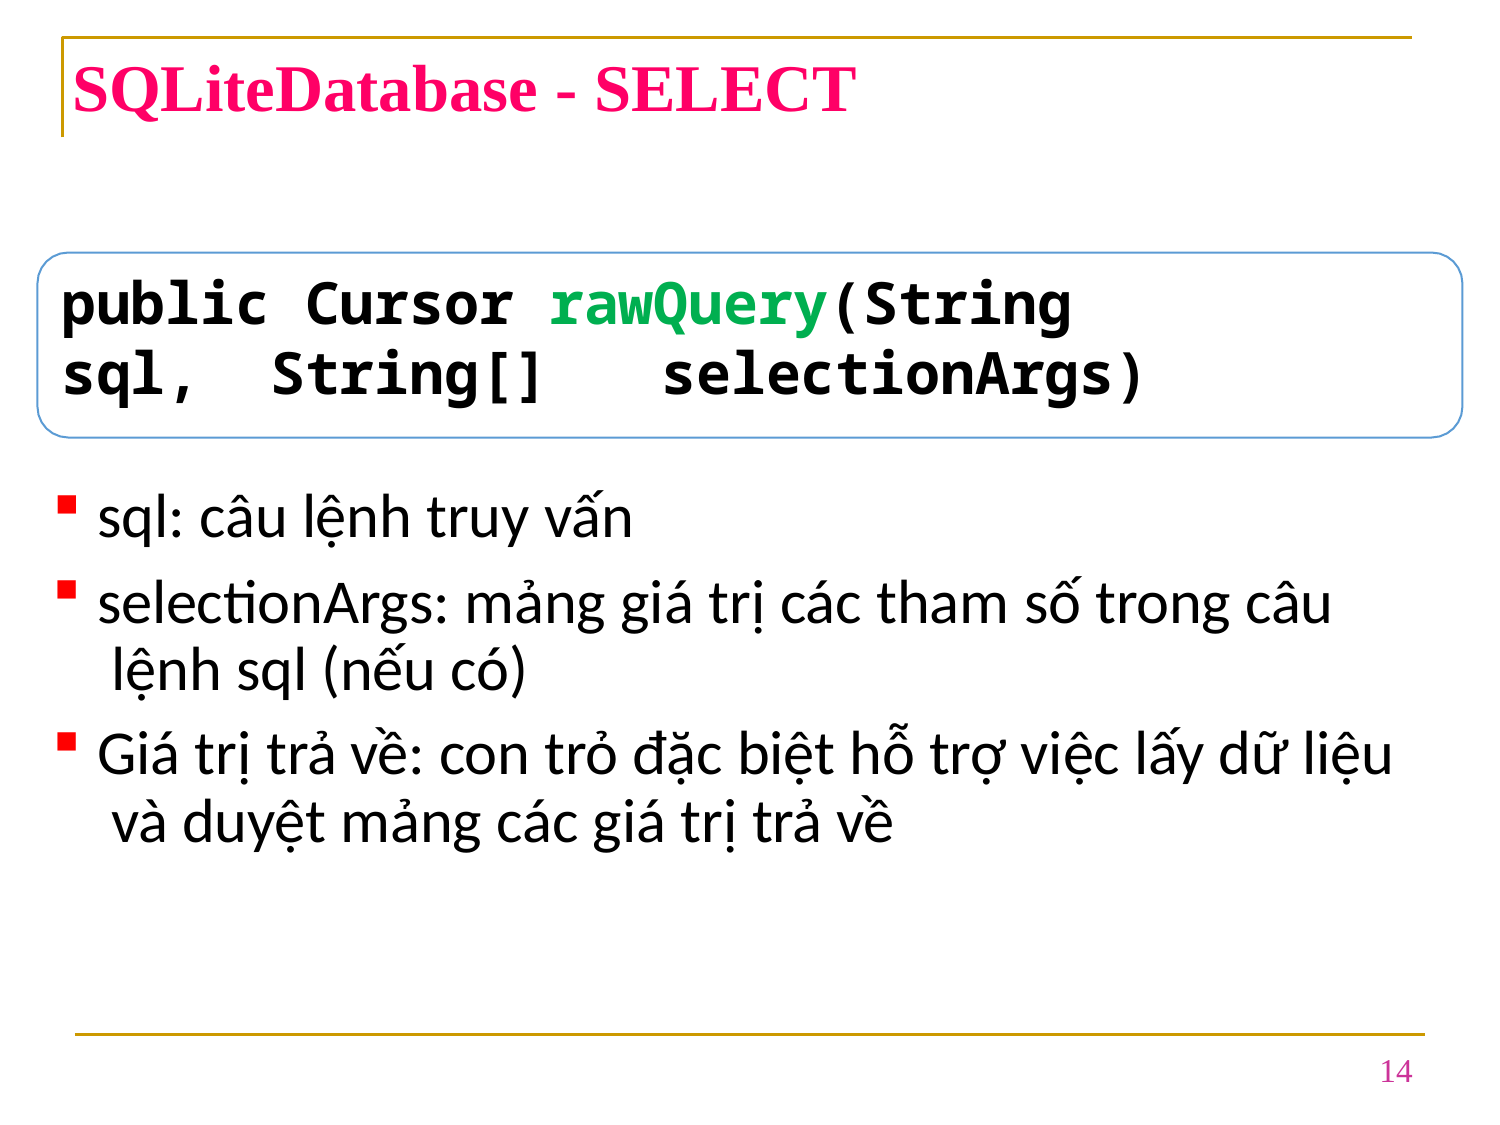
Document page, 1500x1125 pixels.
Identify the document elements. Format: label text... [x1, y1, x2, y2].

title SQLiteDatabase - SELECT [70, 42, 1180, 233]
slide_number 14 [1373, 1063, 1417, 1125]
text_box [37, 252, 1463, 438]
text_box public Cursor rawQuery(String sql, String[] selectionArgs) sql: câu lệnh truy vấn selectionArgs: mảng giá trị các tham số trong câu lệnh sql (nếu có) Giá trị trả về: con trỏ đặc biệt hỗ trợ việc lấy dữ liệu và duyệt mảng các giá trị trả về [50, 263, 1403, 855]
